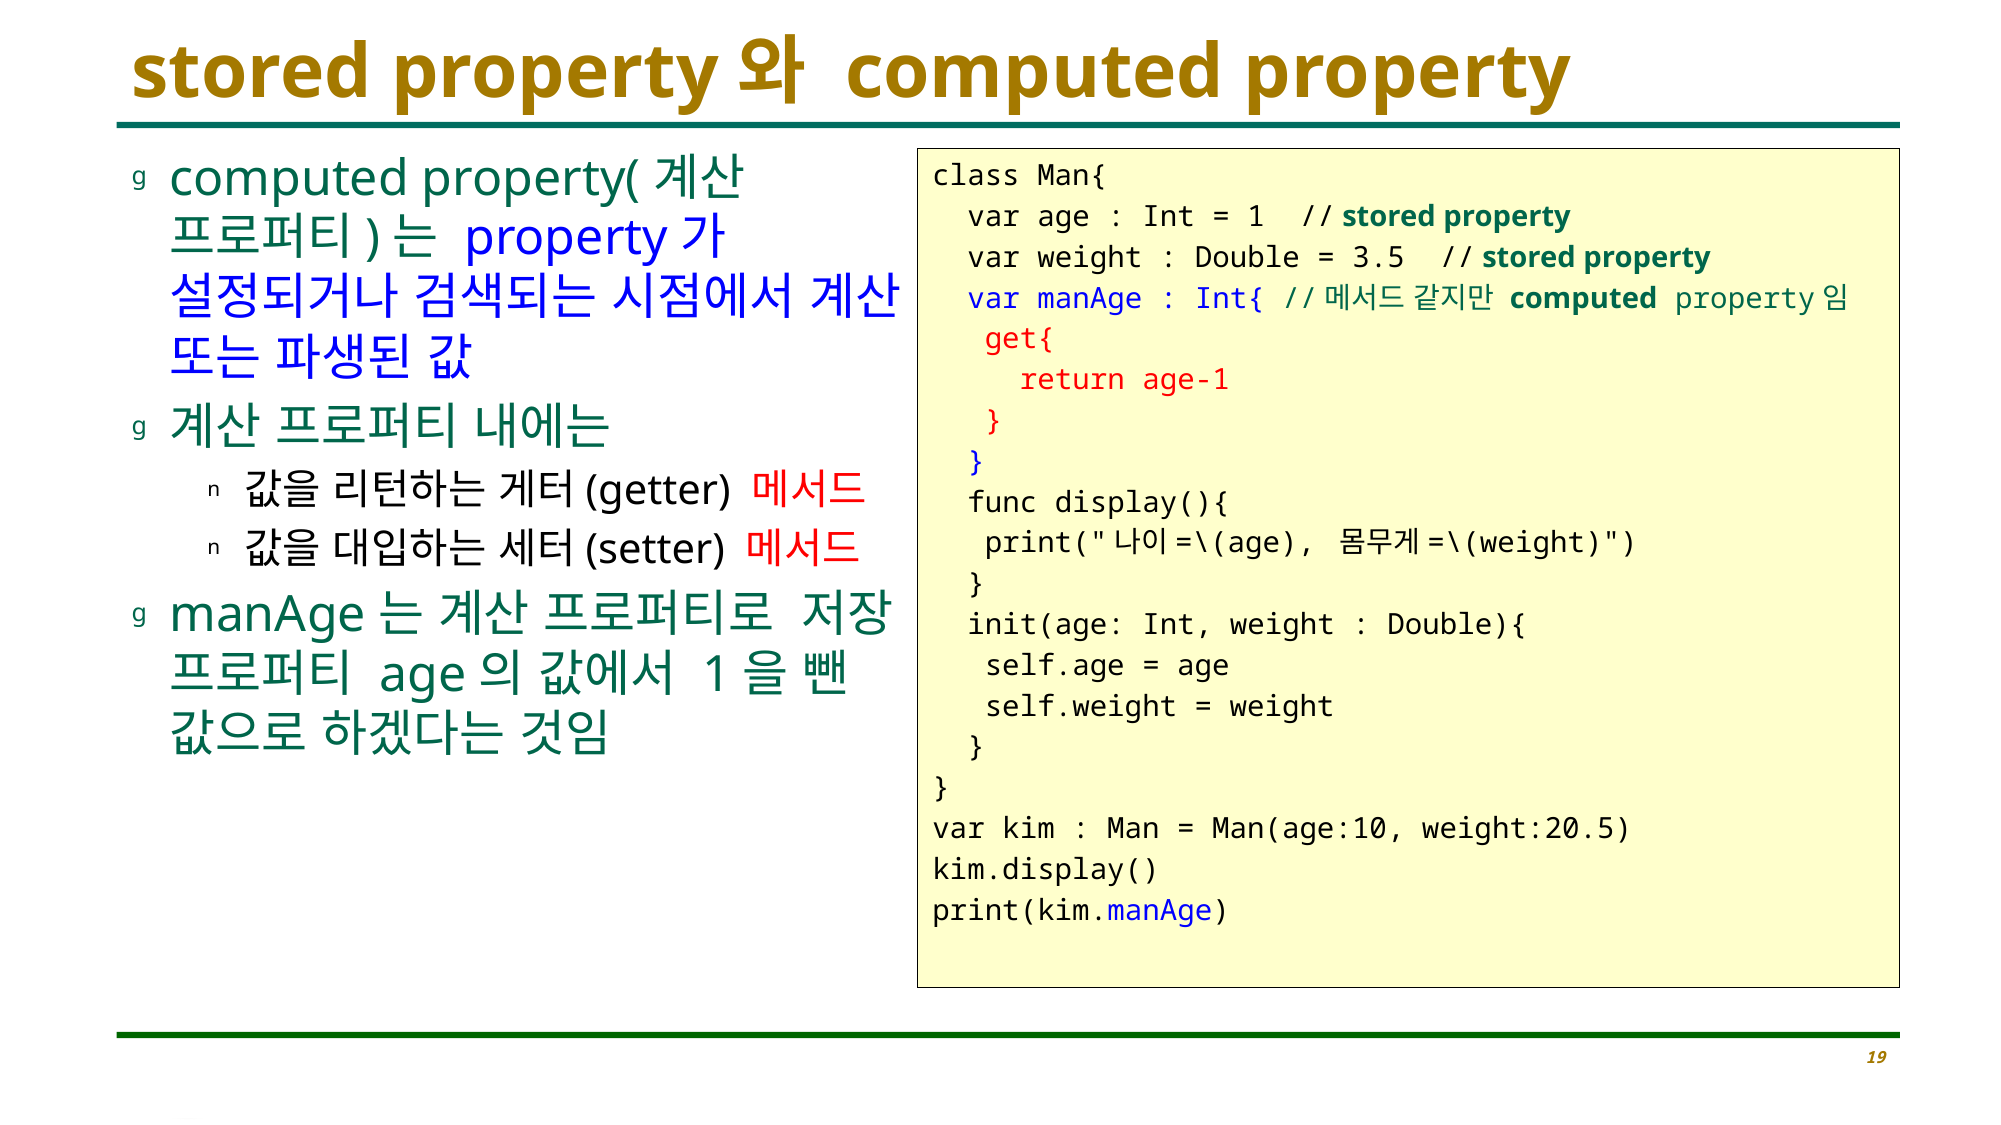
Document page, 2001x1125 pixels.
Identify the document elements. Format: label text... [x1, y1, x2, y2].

list computed property(계산 프로퍼티)는 property가 설정되거나 검색되는 시점에서 계산 또는 파생된 값 계산 프로퍼티 내에는 값을 리턴하는 게터(getter) 메서드 값을 대입하는 세터(setter) 메서드 manAge는 계산 프로퍼티로 저장 프로퍼티 age의 값에서 1을 뺀 값으로 하겠다는 것임 [116, 137, 918, 1025]
title stored property와 computed property [116, 24, 1900, 113]
text_box class Man{ var age : Int = 1 // stored property var weight : Double = 3.5 // stored property var manAge : Int{ //메서드 같지만 computed property임 get{ return age-1 } } func display(){ print("나이=\(age), 몸무게=\(weight)") } init(age: Int, weight : Double){ self.age = age self.weight = weight } } var kim : Man = Man(age:10, weight:20.5) kim.display() print(kim.manAge) [917, 148, 1900, 988]
